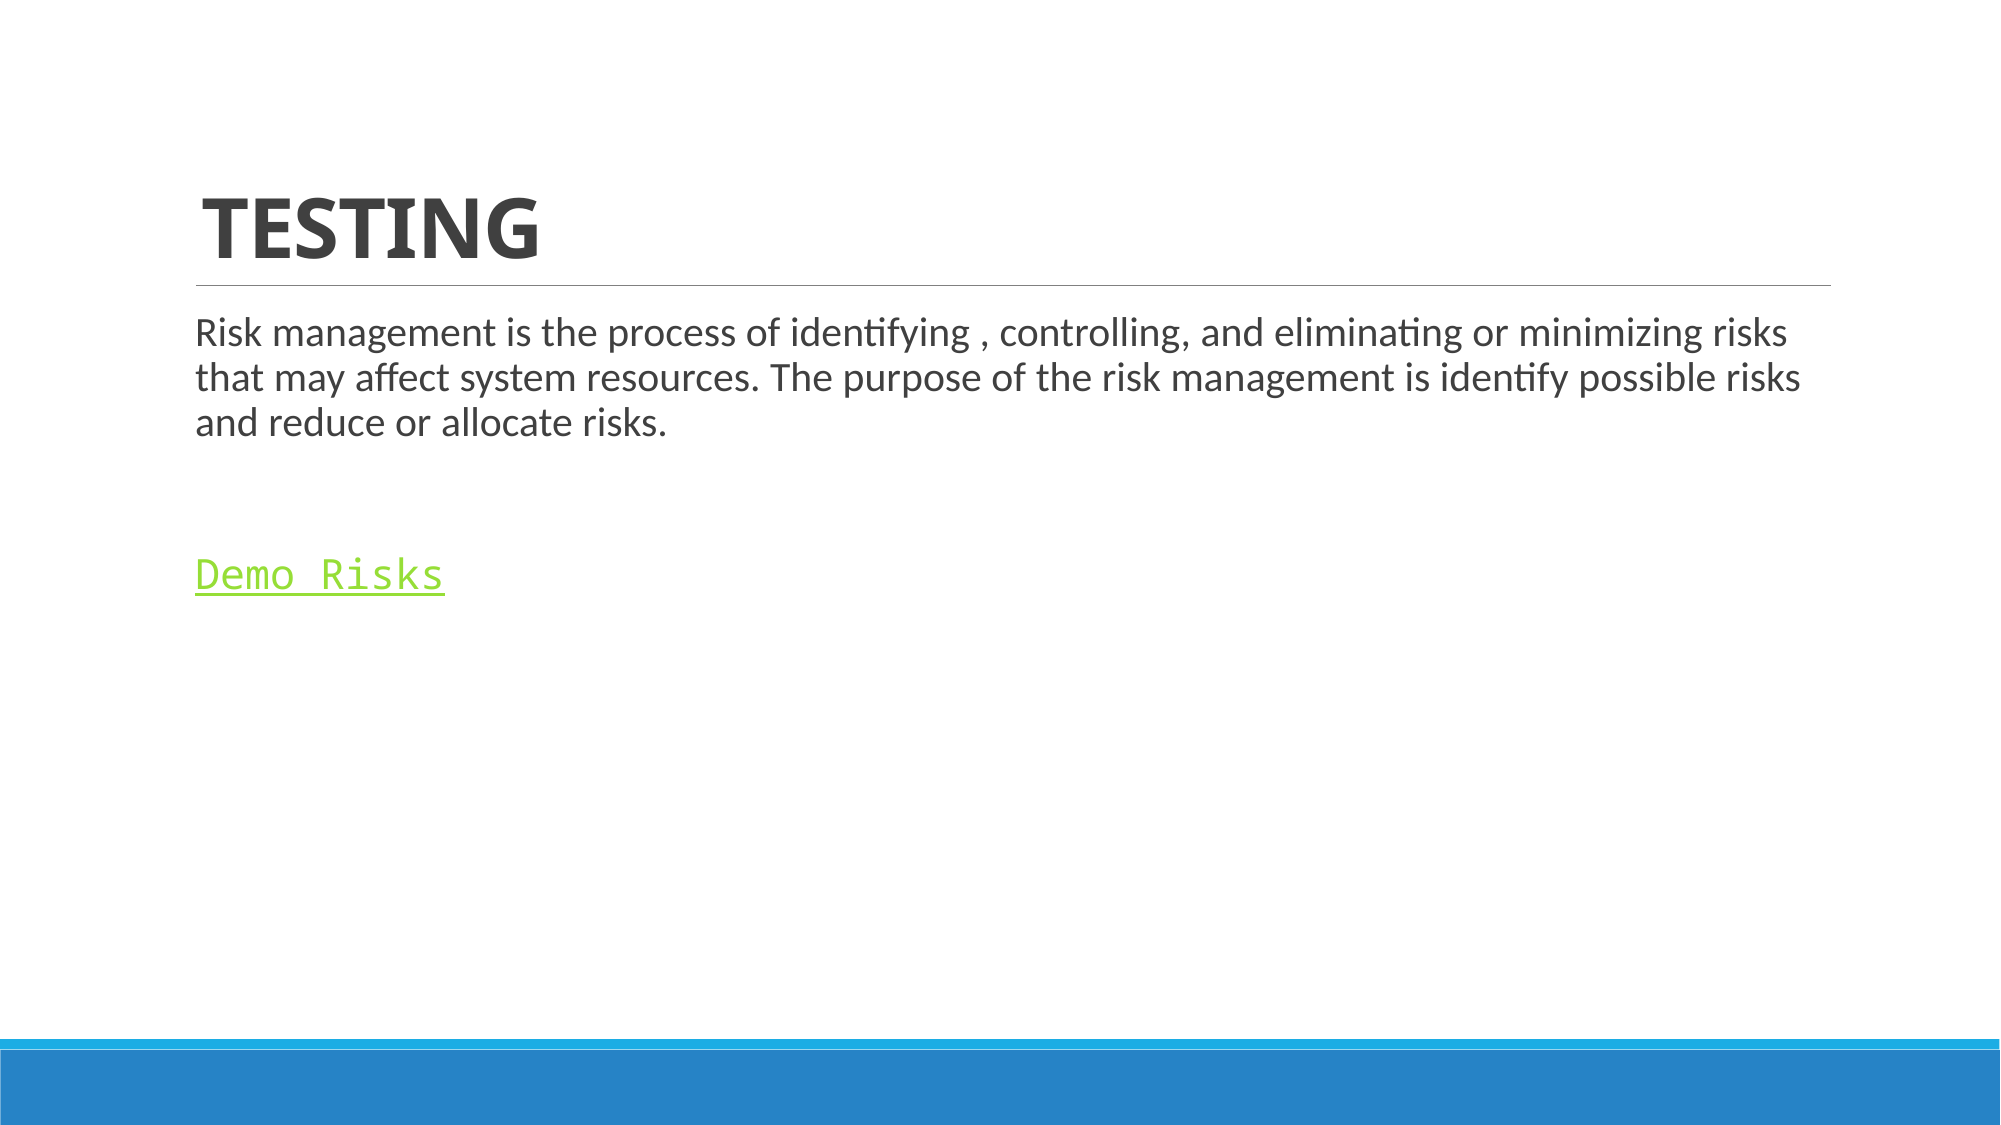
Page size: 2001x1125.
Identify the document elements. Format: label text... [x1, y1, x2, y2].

title TESTING [186, 177, 1837, 283]
list Risk management is the process of identifying , controlling, and eliminating or minimizing risks that may affect system resources. The purpose of the risk management is identify possible risks and reduce or allocate risks. Demo Risks [180, 302, 1830, 963]
